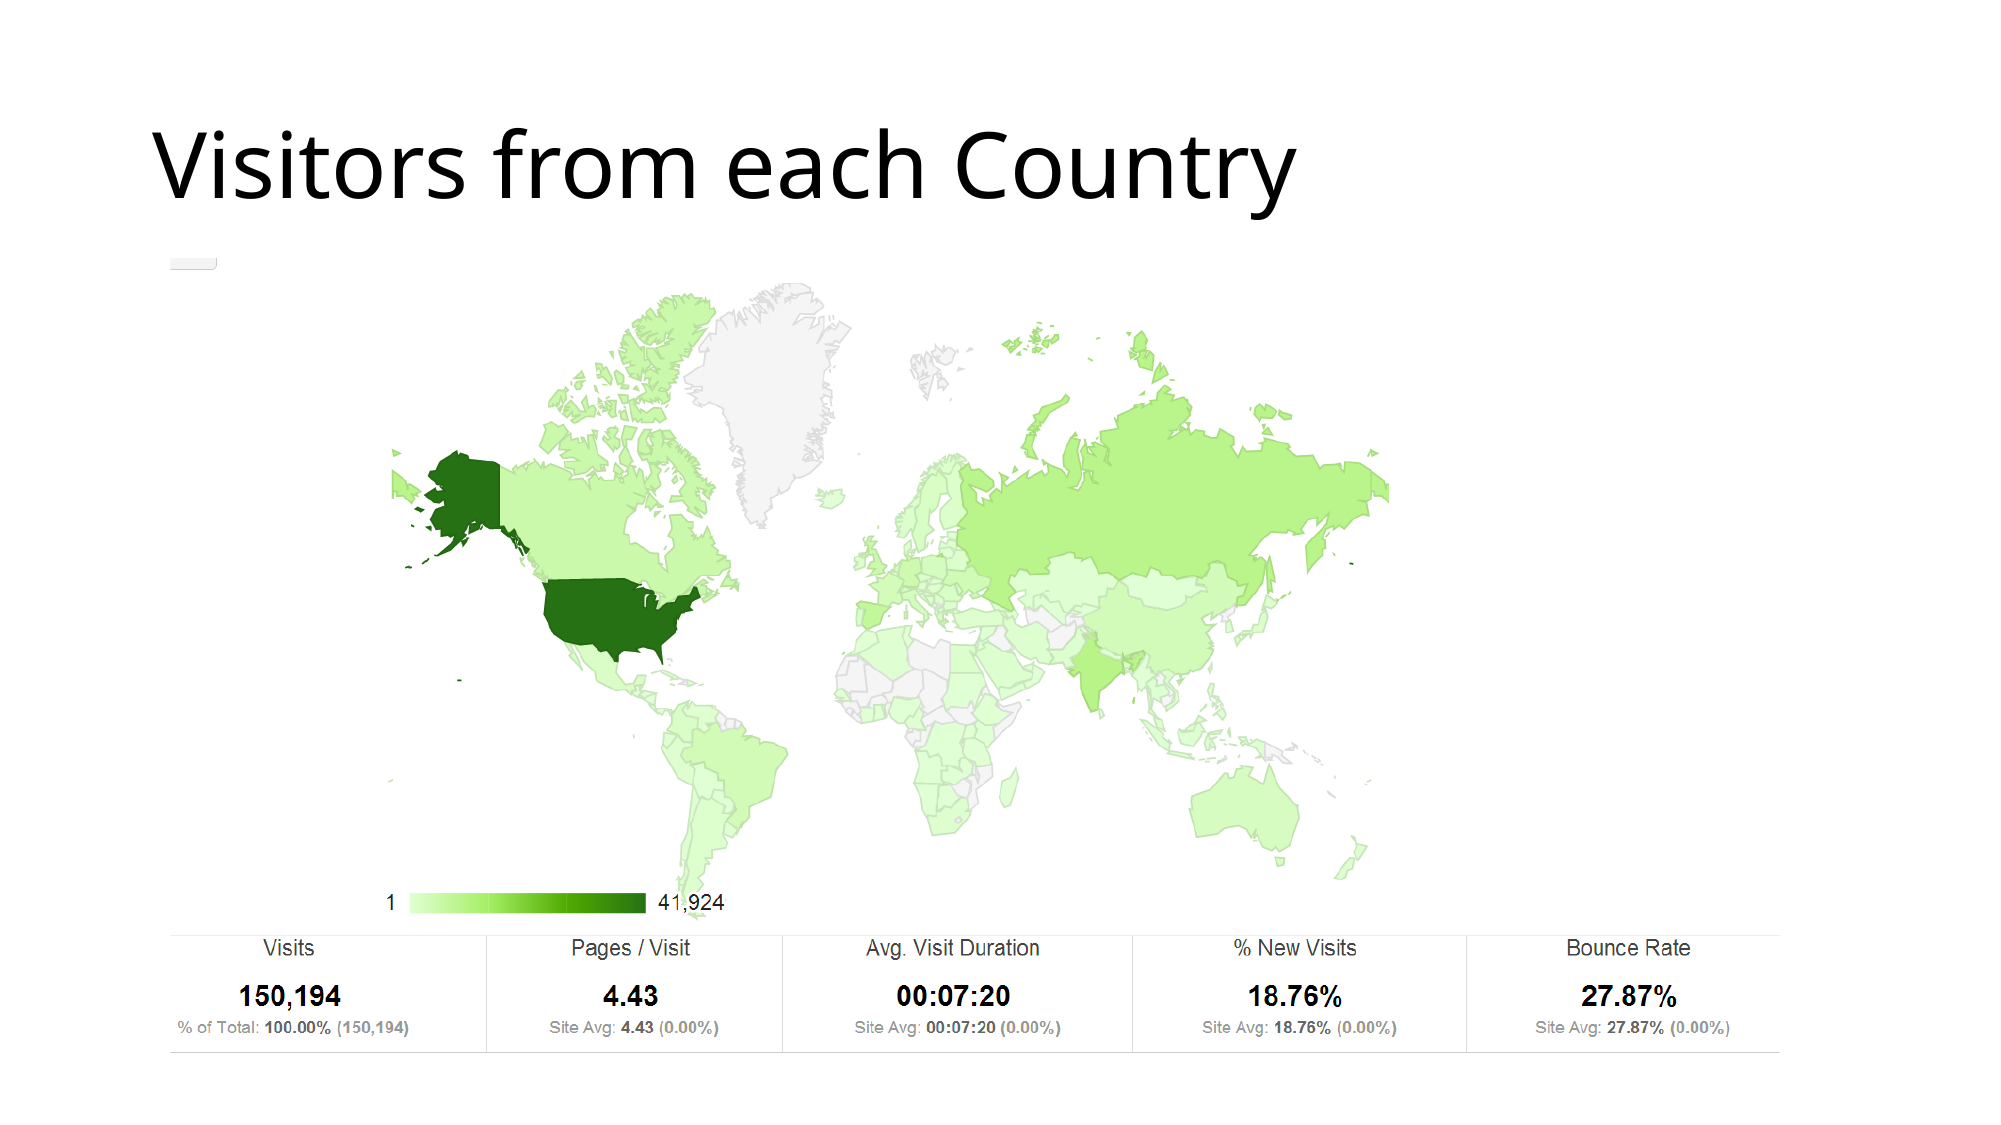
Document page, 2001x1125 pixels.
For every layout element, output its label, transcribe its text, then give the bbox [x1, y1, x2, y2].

picture [170, 258, 1780, 1055]
title Visitors from each Country [137, 59, 1863, 278]
